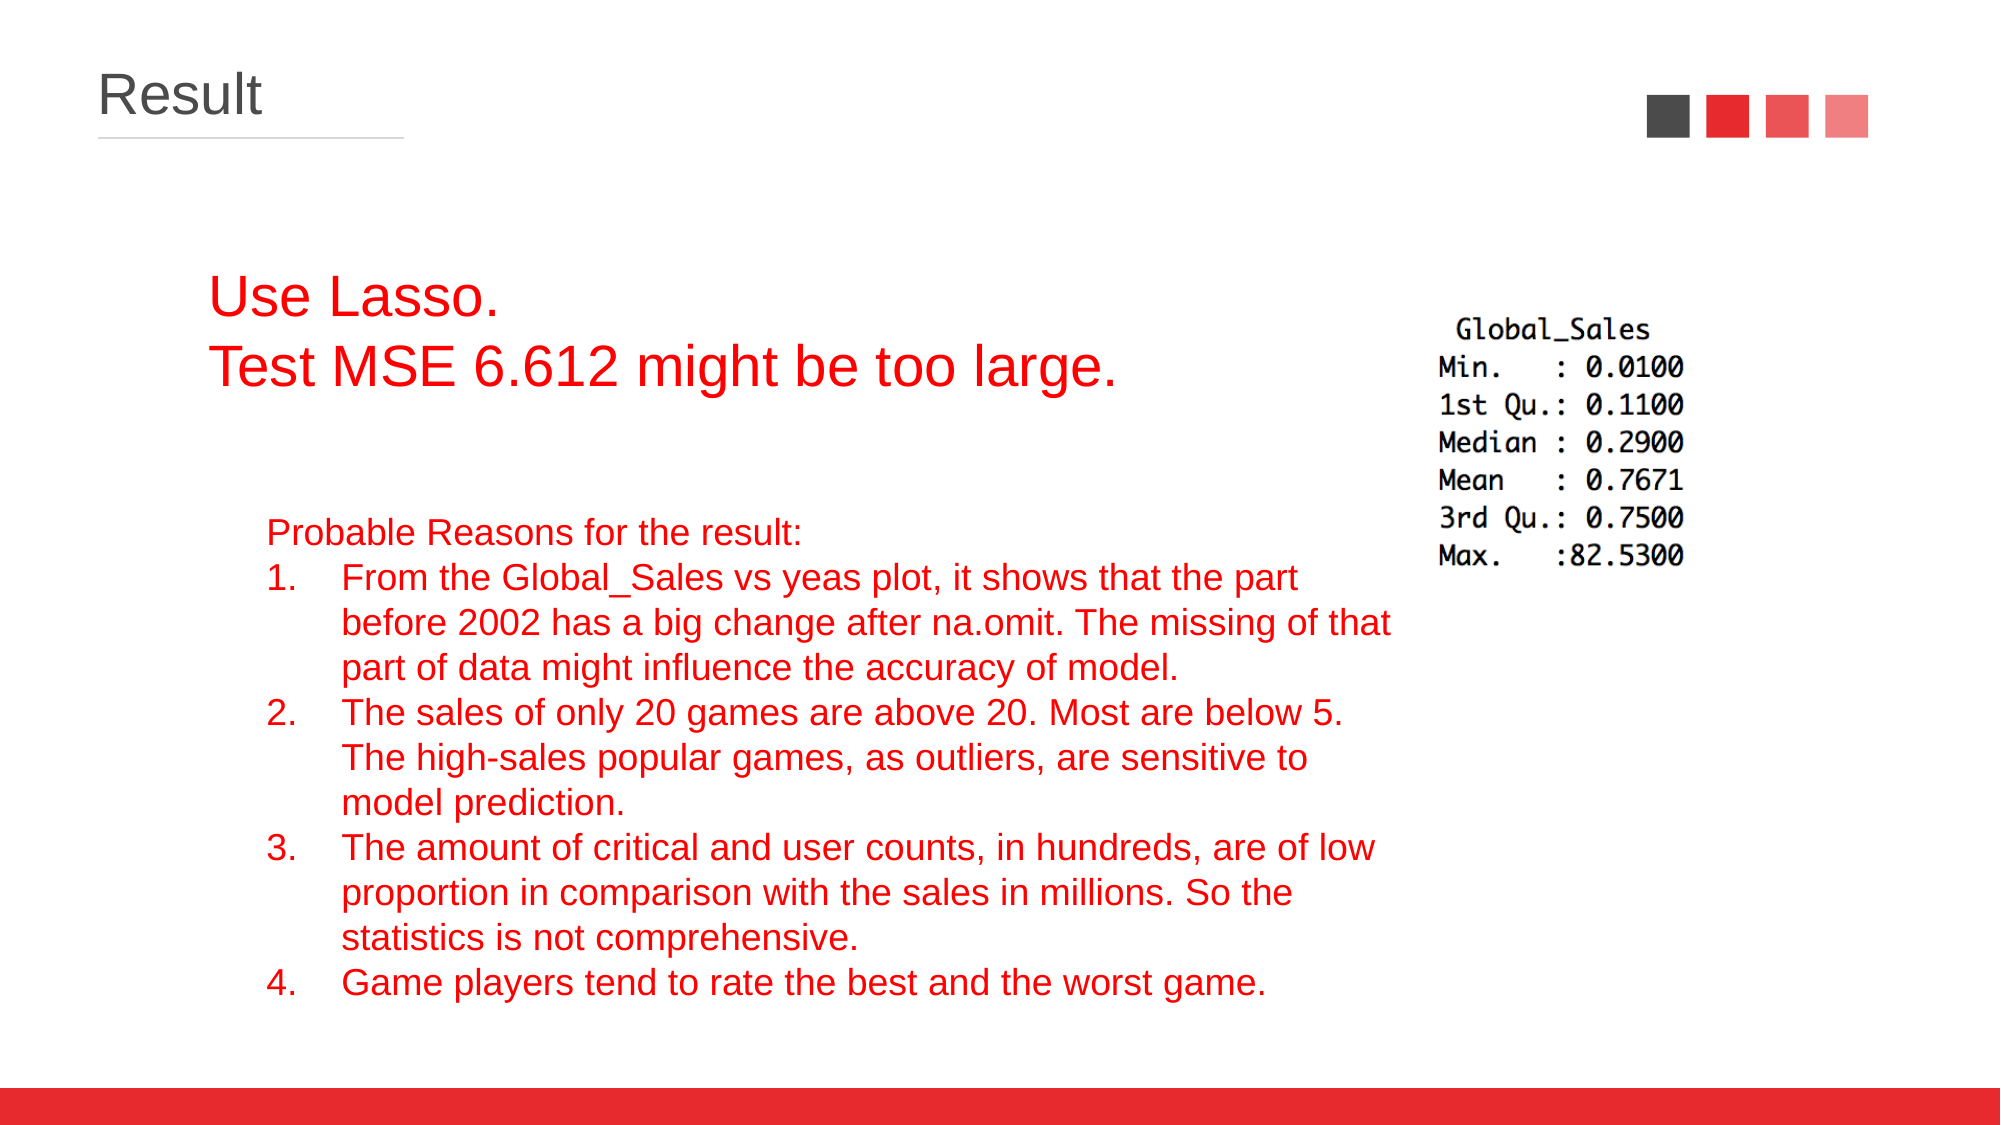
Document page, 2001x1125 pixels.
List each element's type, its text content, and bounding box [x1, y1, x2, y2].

text_box Use Lasso. Test MSE 6.612 might be too large. [193, 250, 1420, 478]
text_box [1706, 94, 1750, 138]
text_box [1765, 94, 1809, 138]
picture [1418, 310, 1701, 580]
text_box Result [82, 49, 857, 135]
text_box [0, 1088, 2000, 1125]
text_box Probable Reasons for the result: From the Global_Sales vs yeas plot, it shows that the part before 2002 has a big change after na.omit. The missing of that part of data might influence the accuracy of model. The sales of only 20 games are above 20. Most are below 5. The high-sales popular games, as outliers, are sensitive to model prediction. The amount of critical and user counts, in hundreds, are of low proportion in comparison with the sales in millions. So the statistics is not comprehensive. Game players tend to rate the best and the worst game. [251, 500, 1407, 1062]
text_box [1825, 94, 1869, 138]
text_box [1646, 94, 1690, 138]
